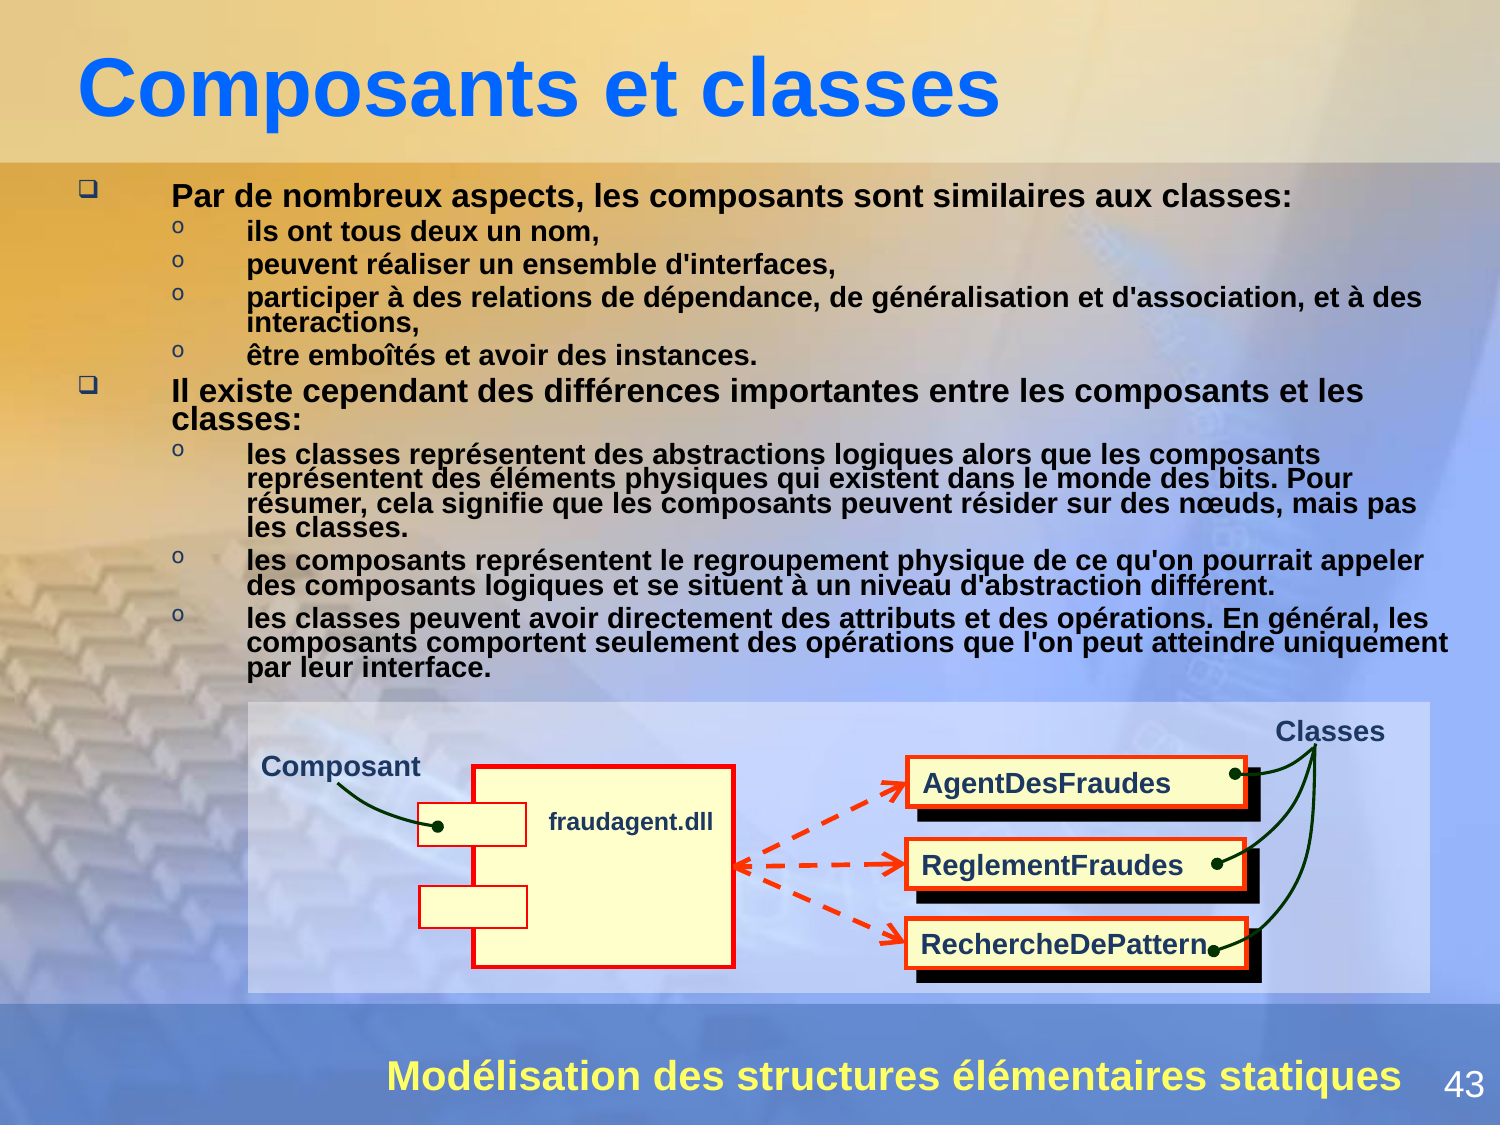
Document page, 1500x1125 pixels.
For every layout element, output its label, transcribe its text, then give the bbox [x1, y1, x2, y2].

text_box [473, 766, 734, 968]
text_box RechercheDePattern [905, 918, 1247, 968]
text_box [735, 866, 904, 944]
text_box [418, 803, 526, 846]
list Par de nombreux aspects, les composants sont similaires aux classes: ils ont tous deux un nom, peuvent réaliser un ensemble d'interfaces, participer à des relations de dépendance, de généralisation et d'association, et à des interactions, être emboîtés et avoir des instances. Il existe cependant des différences importantes entre les composants et les classes: les classes représentent des abstractions logiques alors que les composants représentent des éléments physiques qui existent dans le monde des bits. Pour résumer, cela signifie que les composants peuvent résider sur des nœuds, mais pas les classes. les composants représentent le regroupement physique de ce qu'on pourrait appeler des composants logiques et se situent à un niveau d'abstraction différent. les classes peuvent avoir directement des attributs et des opérations. En général, les composants comportent seulement des opérations que l'on peut atteindre uniquement par leur interface. [62, 177, 1470, 745]
text_box [248, 745, 1430, 993]
title Composants et classes [62, 37, 1469, 143]
picture [0, 163, 1500, 1003]
text_box [1211, 743, 1316, 870]
text_box Classes [1260, 704, 1406, 755]
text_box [735, 781, 906, 864]
text_box ReglementFraudes [908, 838, 1245, 889]
text_box [1228, 755, 1305, 780]
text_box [735, 863, 905, 867]
text_box Modélisation des structures élémentaires statiques [386, 1049, 1403, 1100]
text_box Composant [246, 739, 452, 790]
text_box [1207, 747, 1315, 958]
text_box [337, 782, 444, 833]
text_box [419, 885, 528, 929]
text_box fraudagent.dll [533, 797, 730, 843]
text_box AgentDesFraudes [907, 757, 1246, 807]
